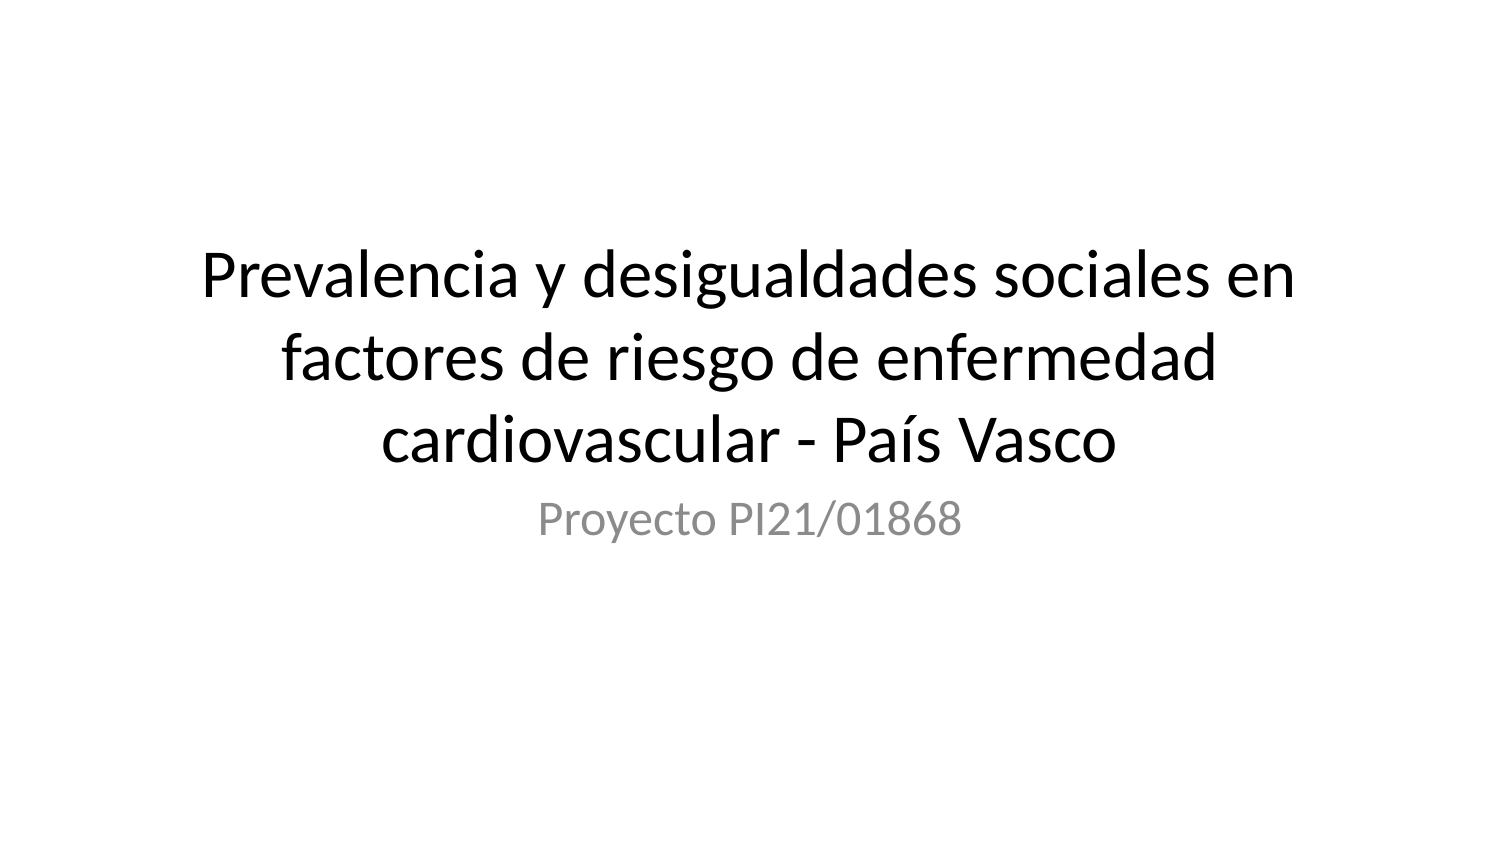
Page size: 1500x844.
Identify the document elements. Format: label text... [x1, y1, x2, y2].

title Prevalencia y desigualdades sociales en factores de riesgo de enfermedad cardiovascular - País Vasco [112, 262, 1388, 443]
subtitle Proyecto PI21/01868 [225, 478, 1275, 694]
